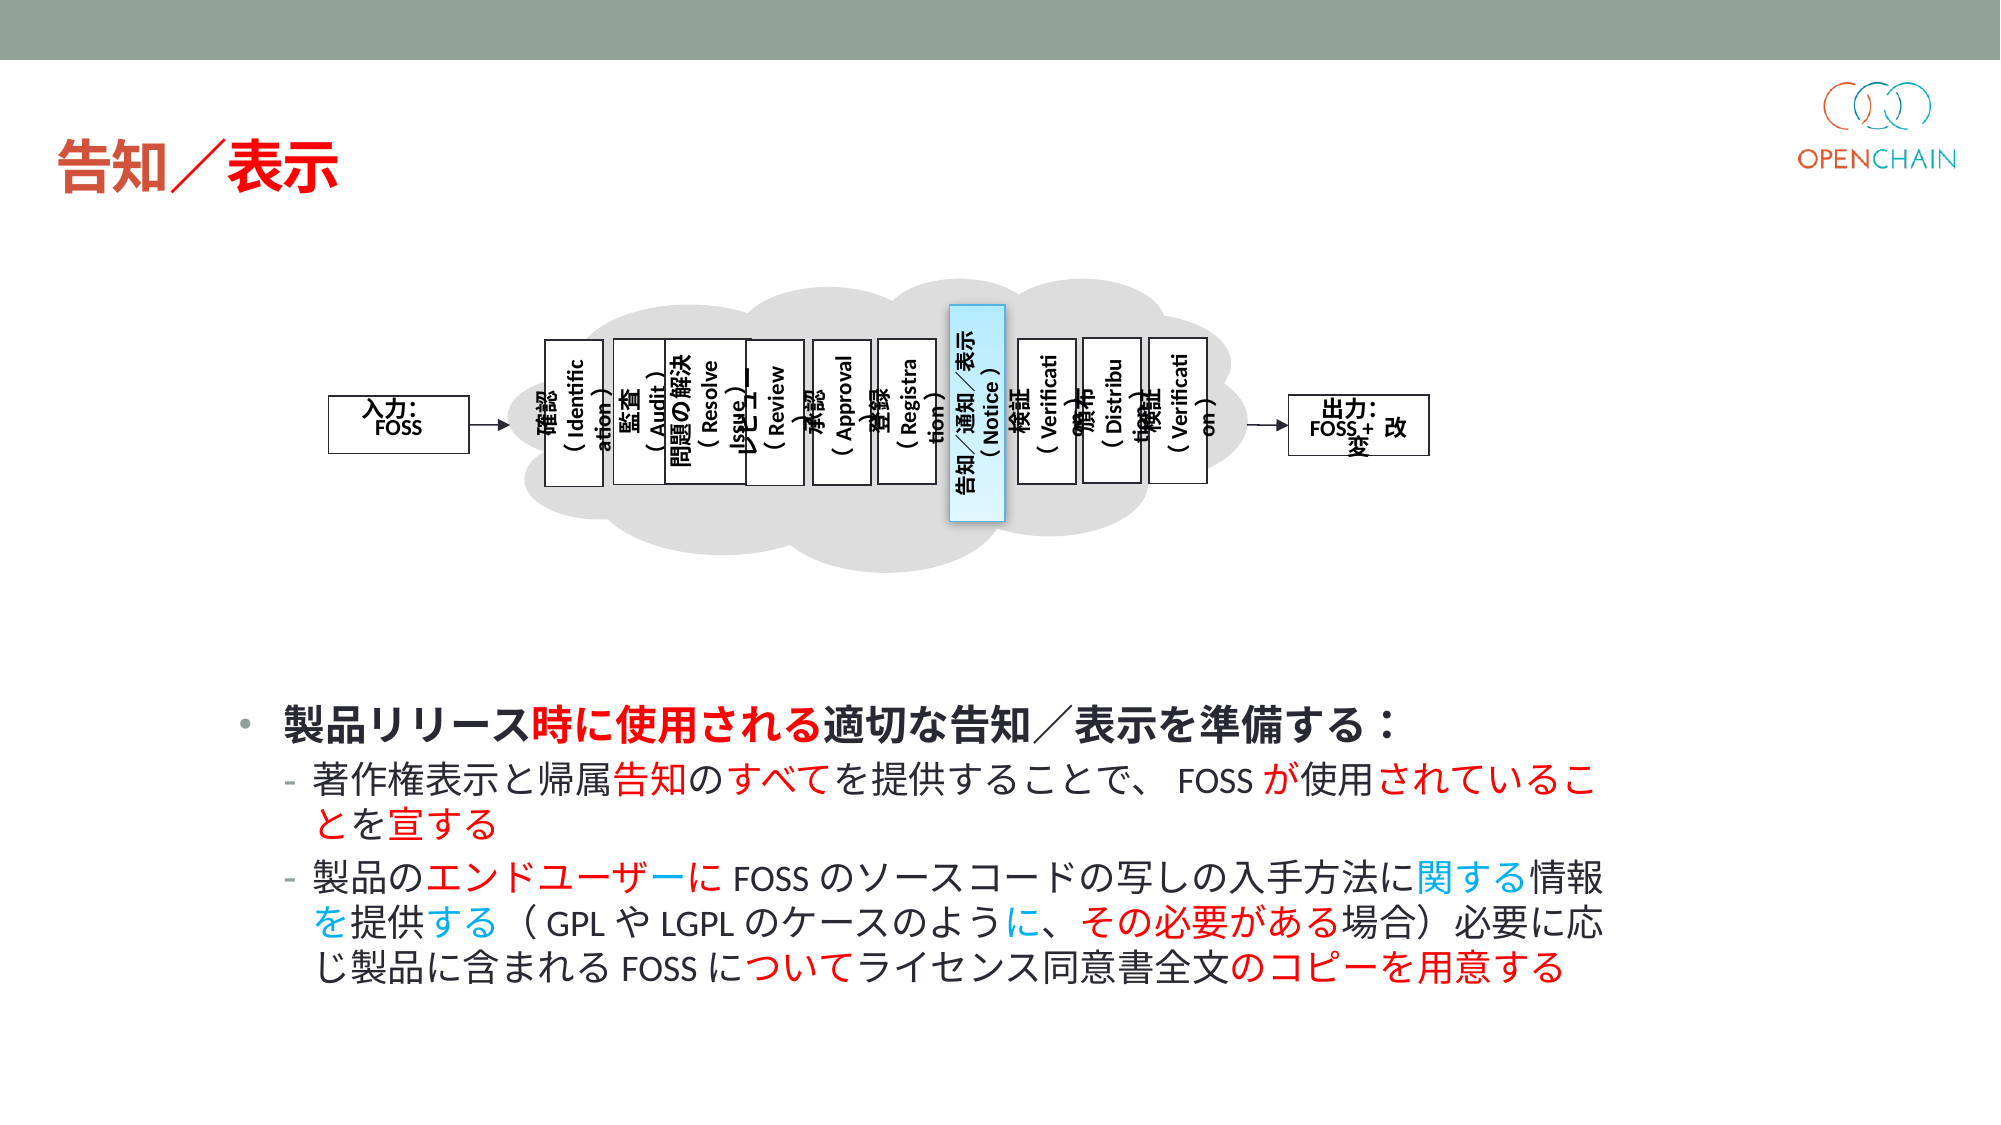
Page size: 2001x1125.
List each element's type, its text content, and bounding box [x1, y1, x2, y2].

text_box 頒布（Distribution） [1083, 337, 1142, 484]
text_box 入力： FOSS [328, 395, 469, 454]
text_box [507, 278, 1248, 573]
text_box 登録（Registration） [877, 338, 936, 485]
text_box 確認（Identification） [545, 340, 604, 487]
text_box 告知／通知／表示（Notice） [949, 305, 1005, 522]
text_box 承認（Approval） [813, 339, 872, 485]
text_box 検証（Verification） [1148, 338, 1207, 484]
text_box 検証（Verification） [1018, 338, 1077, 485]
list 製品リリース時に使用される適切な告知／表示を準備する： 著作権表示と帰属告知のすべてを提供することで、FOSSが使用されていることを宣する 製品のエンドユーザーにFOSSのソースコードの写しの入手方法に関する情報を提供する（GPLやLGPLのケースのように、その必要がある場合）必要に応じ製品に含まれるFOSSについてライセンス同意書全文のコピーを用意する [197, 644, 1645, 1125]
text_box 告知／表示 [40, 84, 1841, 247]
text_box 問題の解決（Resolve Issue） [665, 338, 751, 485]
text_box レビュー（Review） [745, 340, 804, 486]
text_box 監査（Audit） [613, 339, 665, 485]
text_box 出力： FOSS + 改変 [1288, 394, 1429, 456]
picture [1798, 82, 1955, 169]
